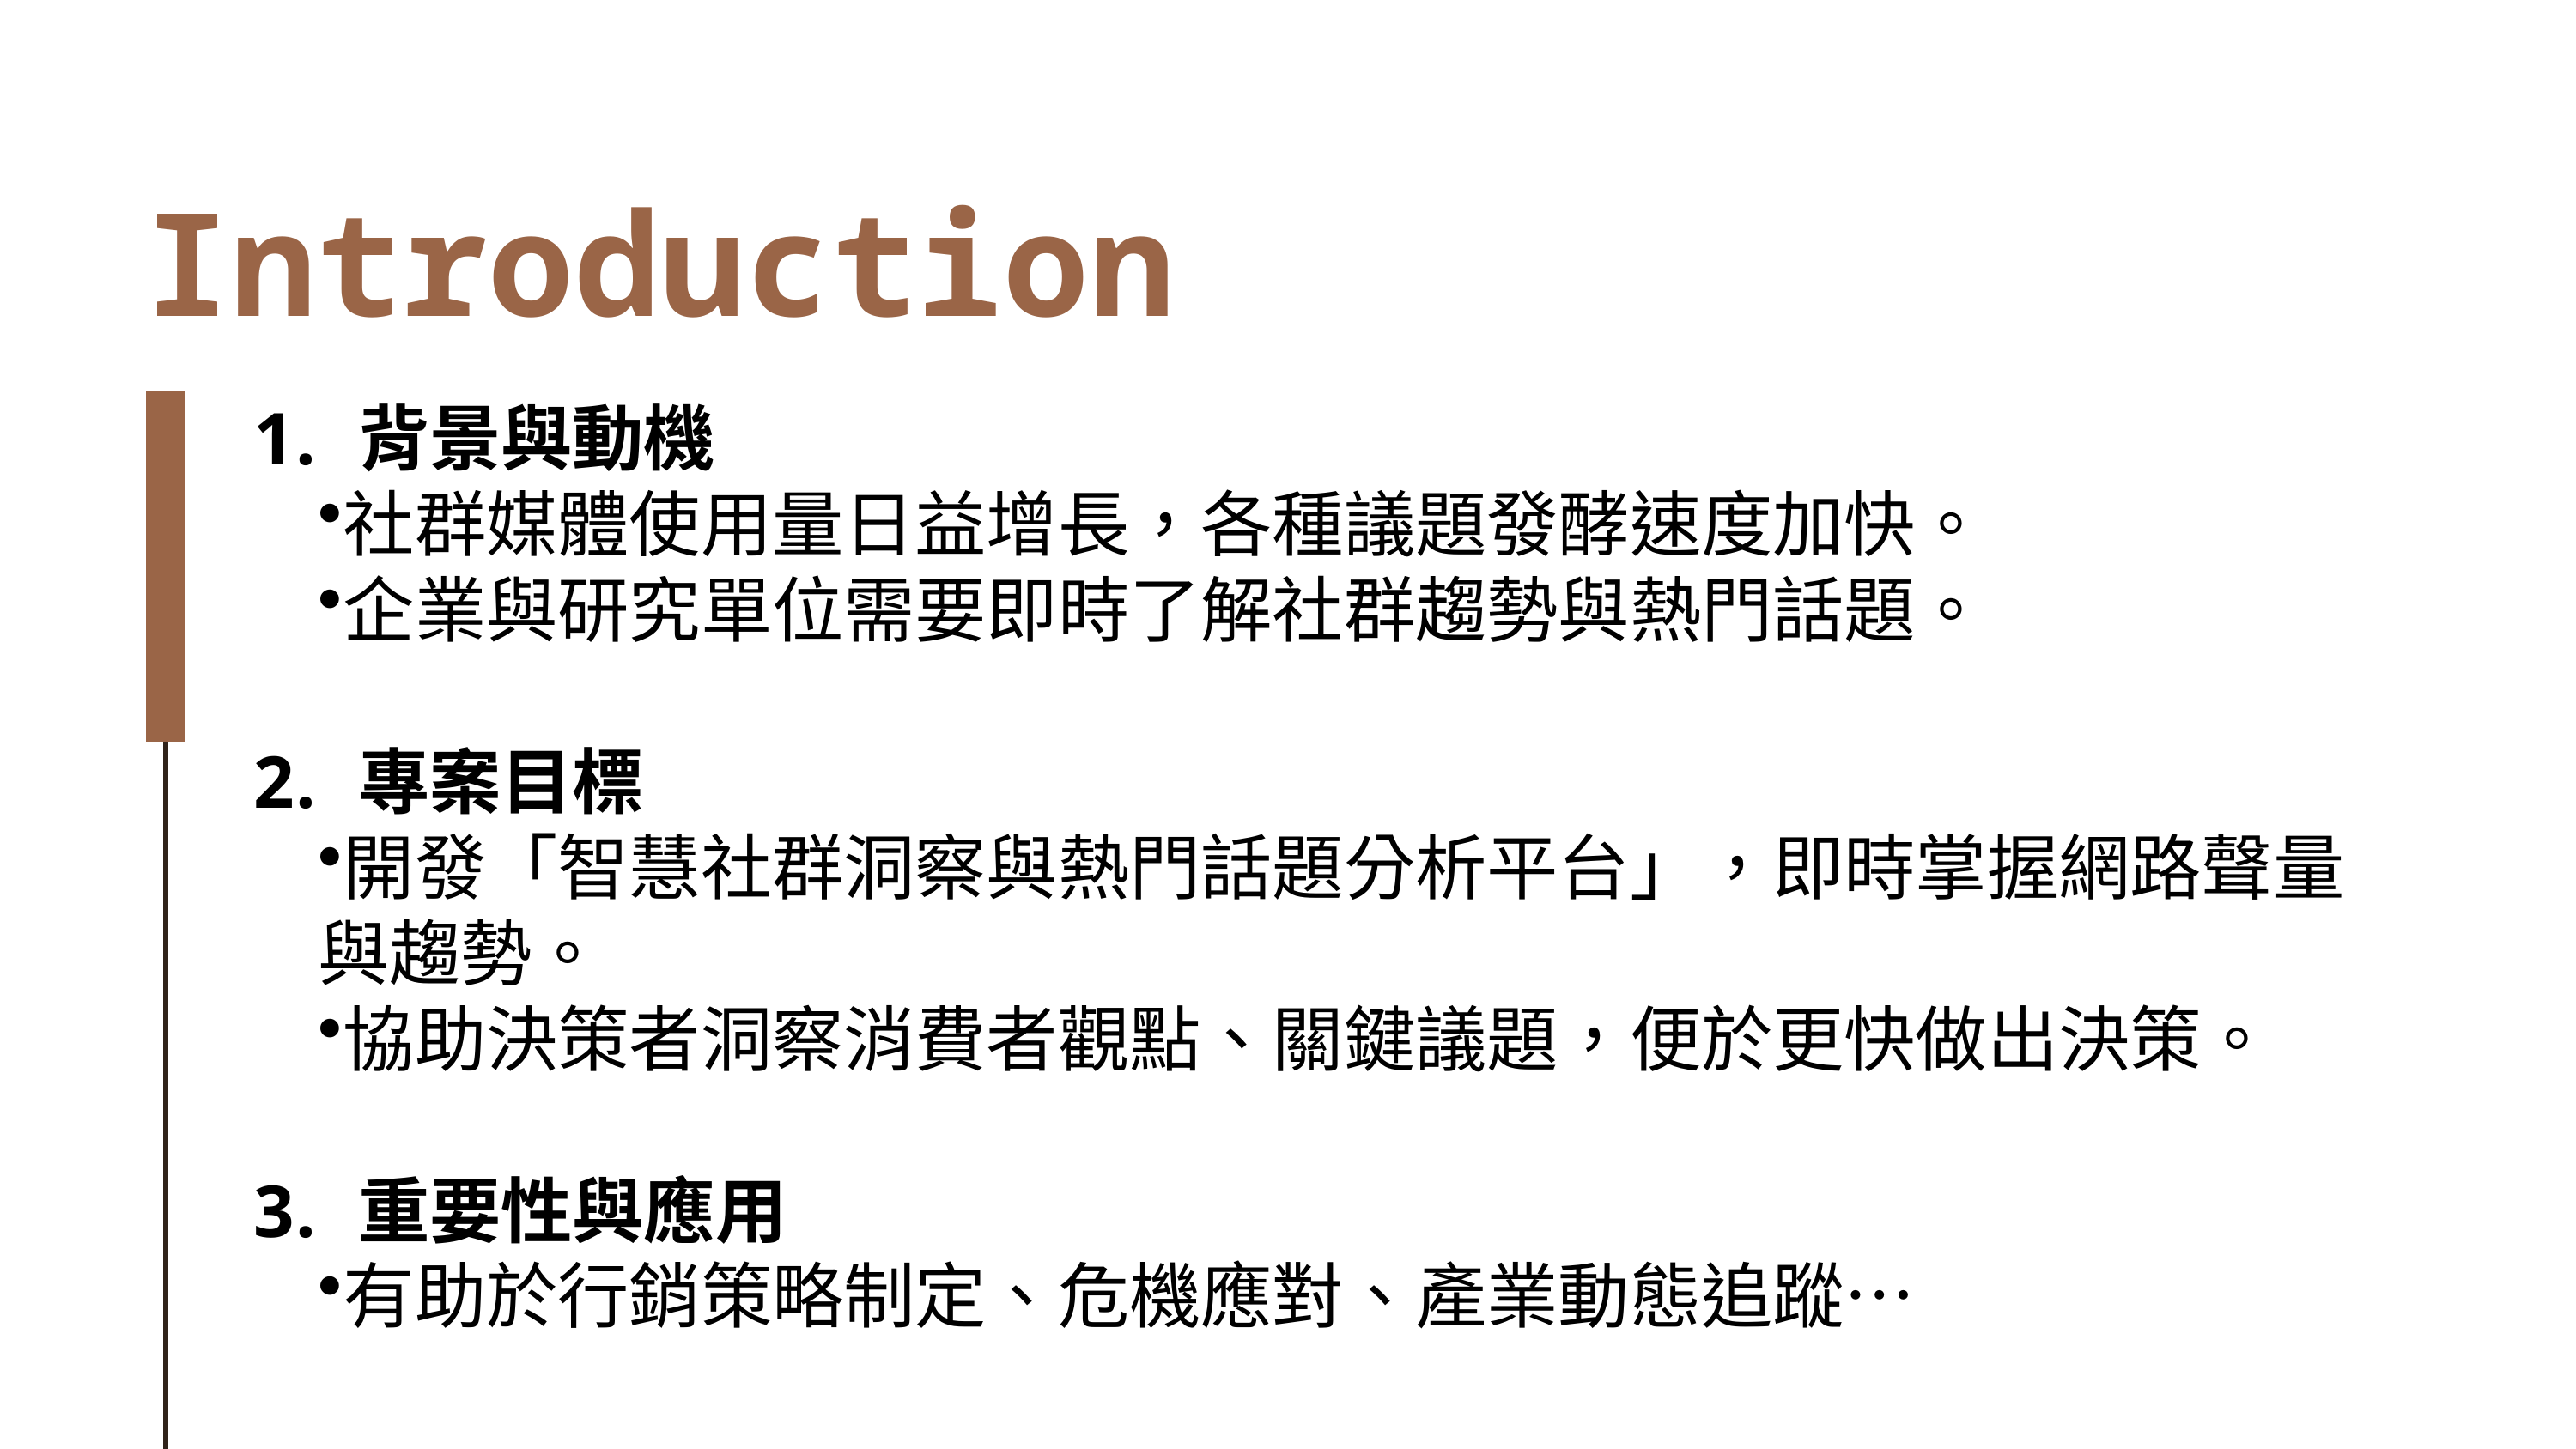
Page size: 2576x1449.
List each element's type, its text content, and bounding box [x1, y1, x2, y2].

text_box Introduction [144, 173, 1862, 345]
text_box 背景與動機 社群媒體使用量日益增長，各種議題發酵速度加快。 企業與研究單位需要即時了解社群趨勢與熱門話題。 專案目標 開發「智慧社群洞察與熱門話題分析平台」，即時掌握網路聲量與趨勢。 協助決策者洞察消費者觀點、關鍵議題，便於更快做出決策。 重要性與應用 有助於行銷策略制定、危機應對、產業動態追蹤… [240, 300, 2417, 1343]
